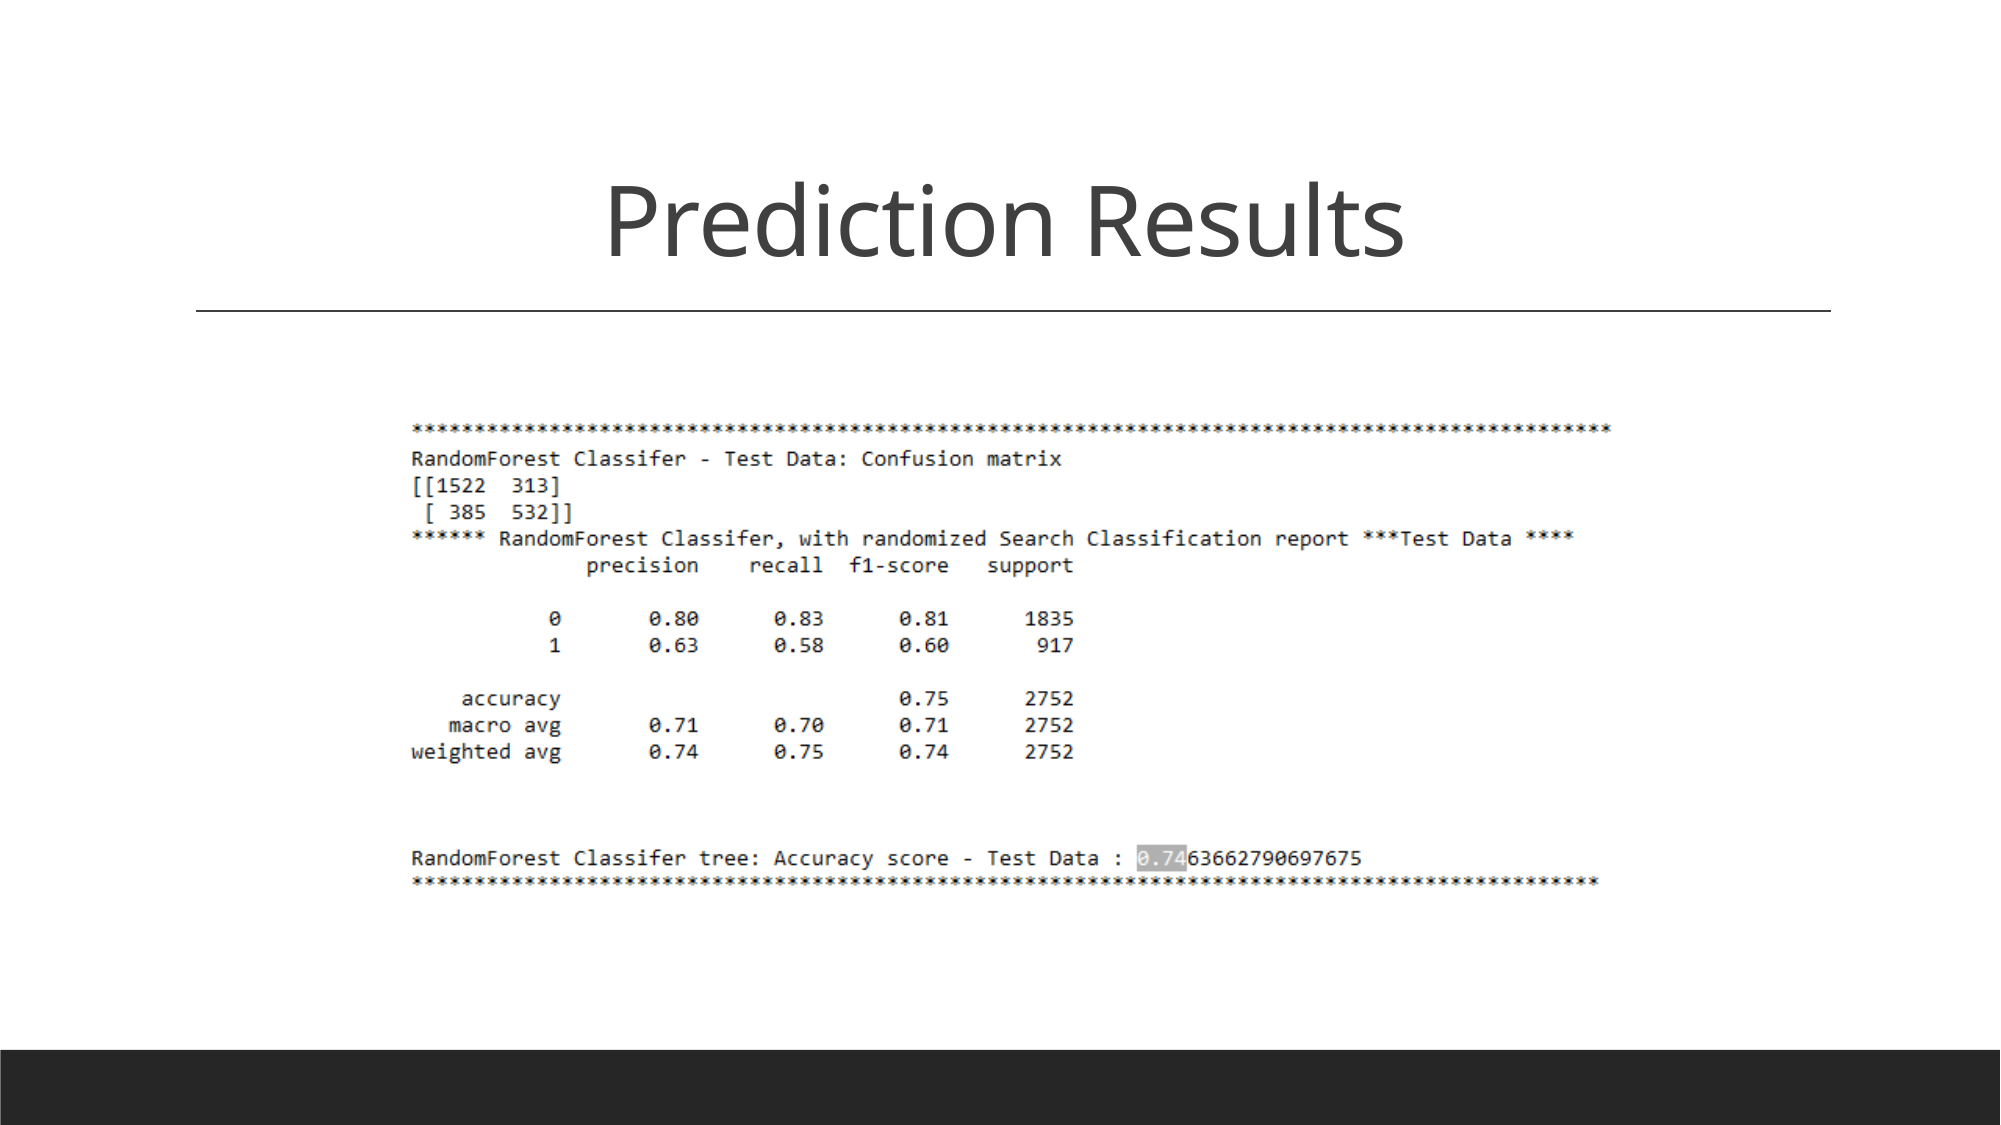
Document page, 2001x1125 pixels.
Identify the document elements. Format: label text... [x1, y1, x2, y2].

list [377, 394, 1633, 915]
title Prediction Results [180, 47, 1830, 285]
